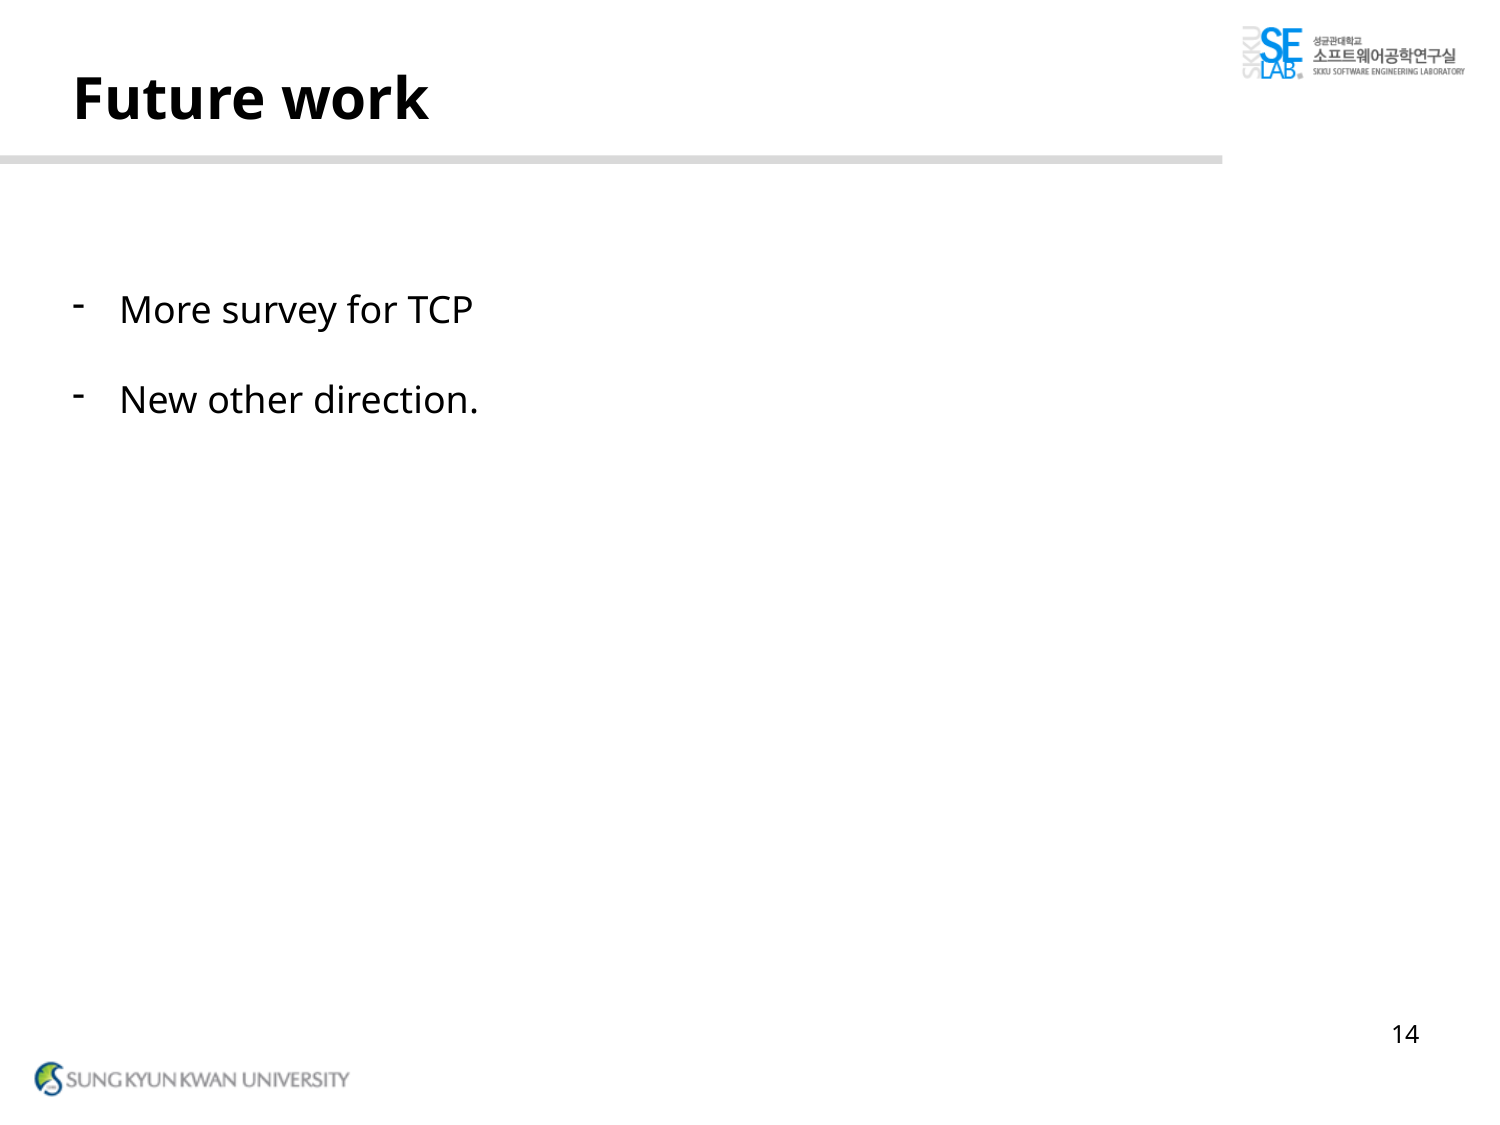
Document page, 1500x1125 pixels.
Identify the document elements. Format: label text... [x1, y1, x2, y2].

text_box More survey for TCP New other direction. [64, 278, 916, 429]
picture [1391, 0, 1500, 134]
slide_number 14 [1076, 1011, 1428, 1059]
title Future work [64, 0, 1391, 194]
picture [17, 1046, 366, 1110]
